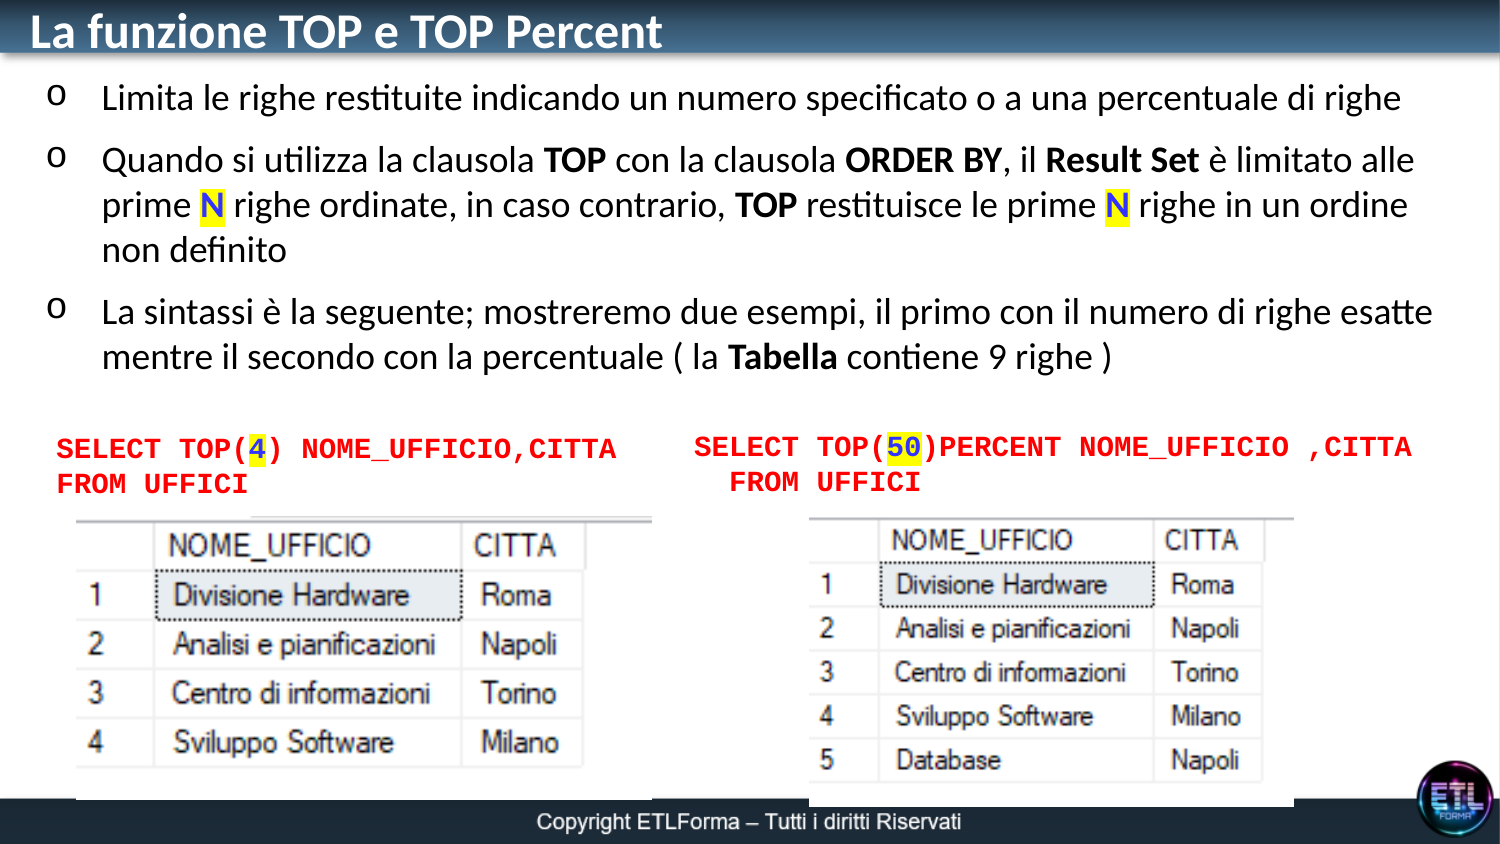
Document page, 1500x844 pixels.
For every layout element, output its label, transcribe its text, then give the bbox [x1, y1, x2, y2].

text_box SELECT TOP(50)PERCENT NOME_UFFICIO ,CITTA FROM UFFICI [679, 420, 1438, 505]
text_box Limita le righe restituite indicando un numero specificato o a una percentuale di righe Quando si utilizza la clausola TOP con la clausola ORDER BY, il Result Set è limitato alle prime N righe ordinate, in caso contrario, TOP restituisce le prime N righe in un ordine non definito La sintassi è la seguente; mostreremo due esempi, il primo con il numero di righe esatte mentre il secondo con la percentuale ( la Tabella contiene 9 righe ) Si consiglia di utilizzare questa clausola per specificare il numero di righe restituito da una istruzione SELECT; in alternativa, utilizzare la TOP per specificare le righe interessate da una istruzione INSERT, UPDATE o DELETE [11, 67, 1485, 683]
text_box La funzione TOP e TOP Percent [15, 0, 1485, 63]
text_box SELECT TOP(4) NOME_UFFICIO,CITTA FROM UFFICI [41, 421, 762, 507]
picture [0, 0, 1500, 844]
